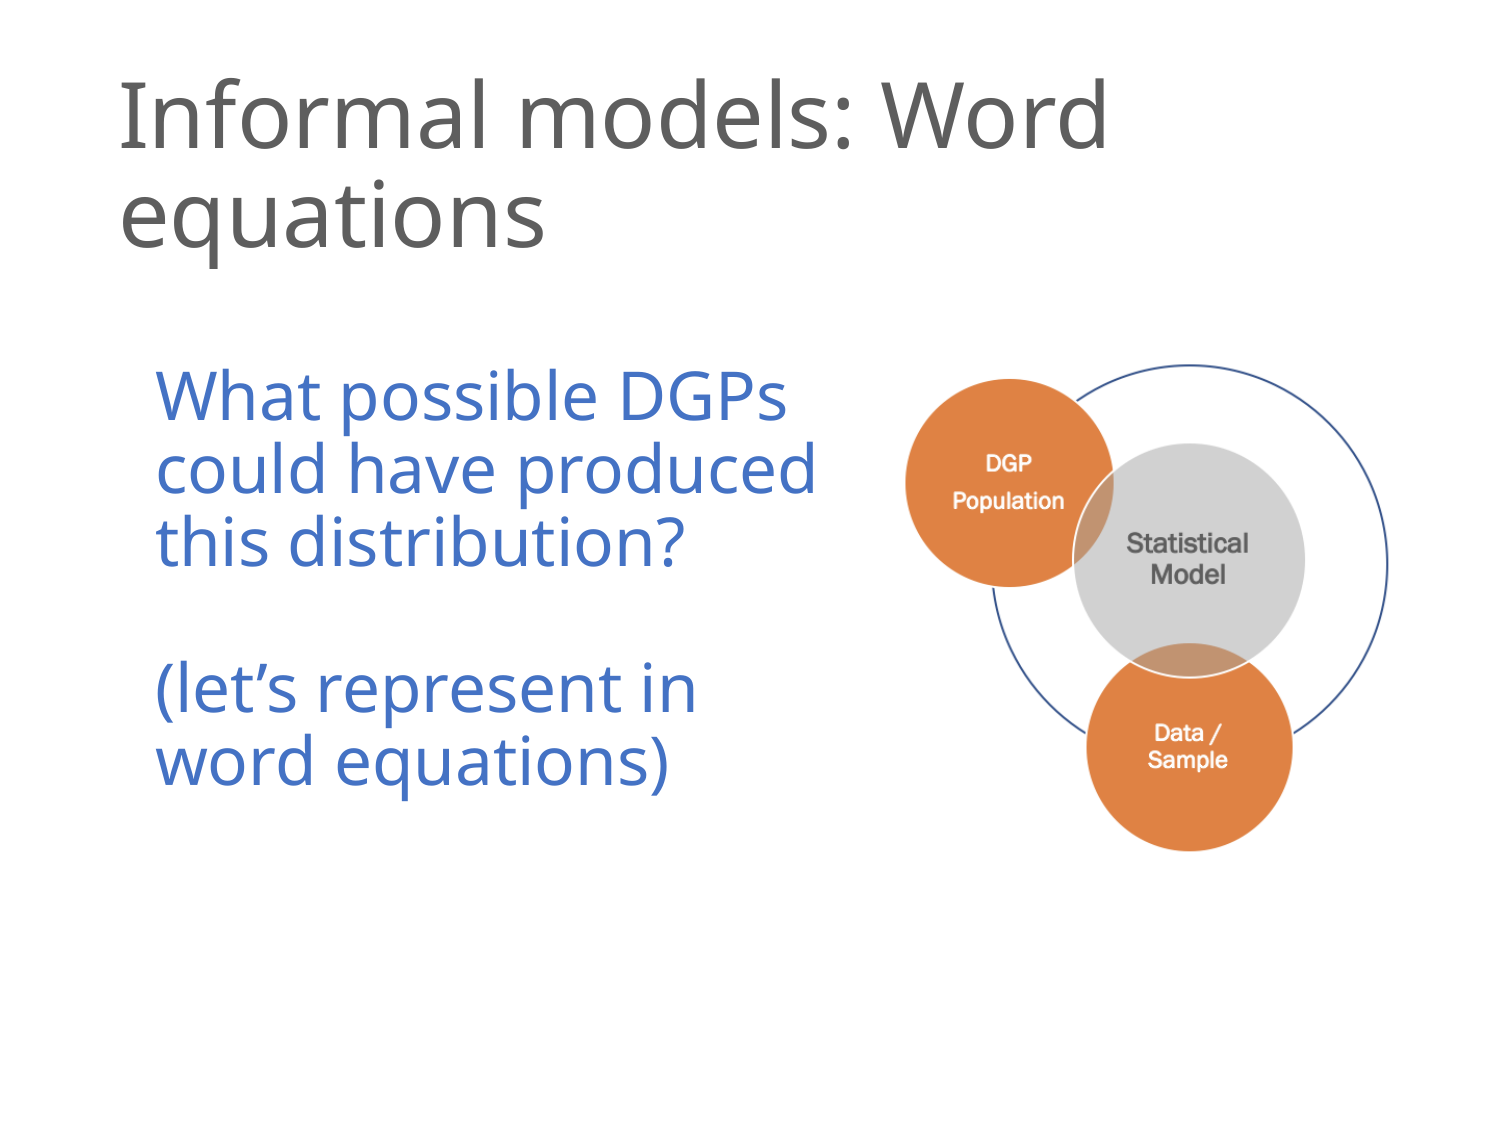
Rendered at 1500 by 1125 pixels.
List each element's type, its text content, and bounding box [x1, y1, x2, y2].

text_box What possible DGPs could have produced this distribution? (let’s represent in word equations) [139, 331, 853, 831]
picture [893, 354, 1405, 868]
title Informal models: Word equations [103, 59, 1397, 278]
